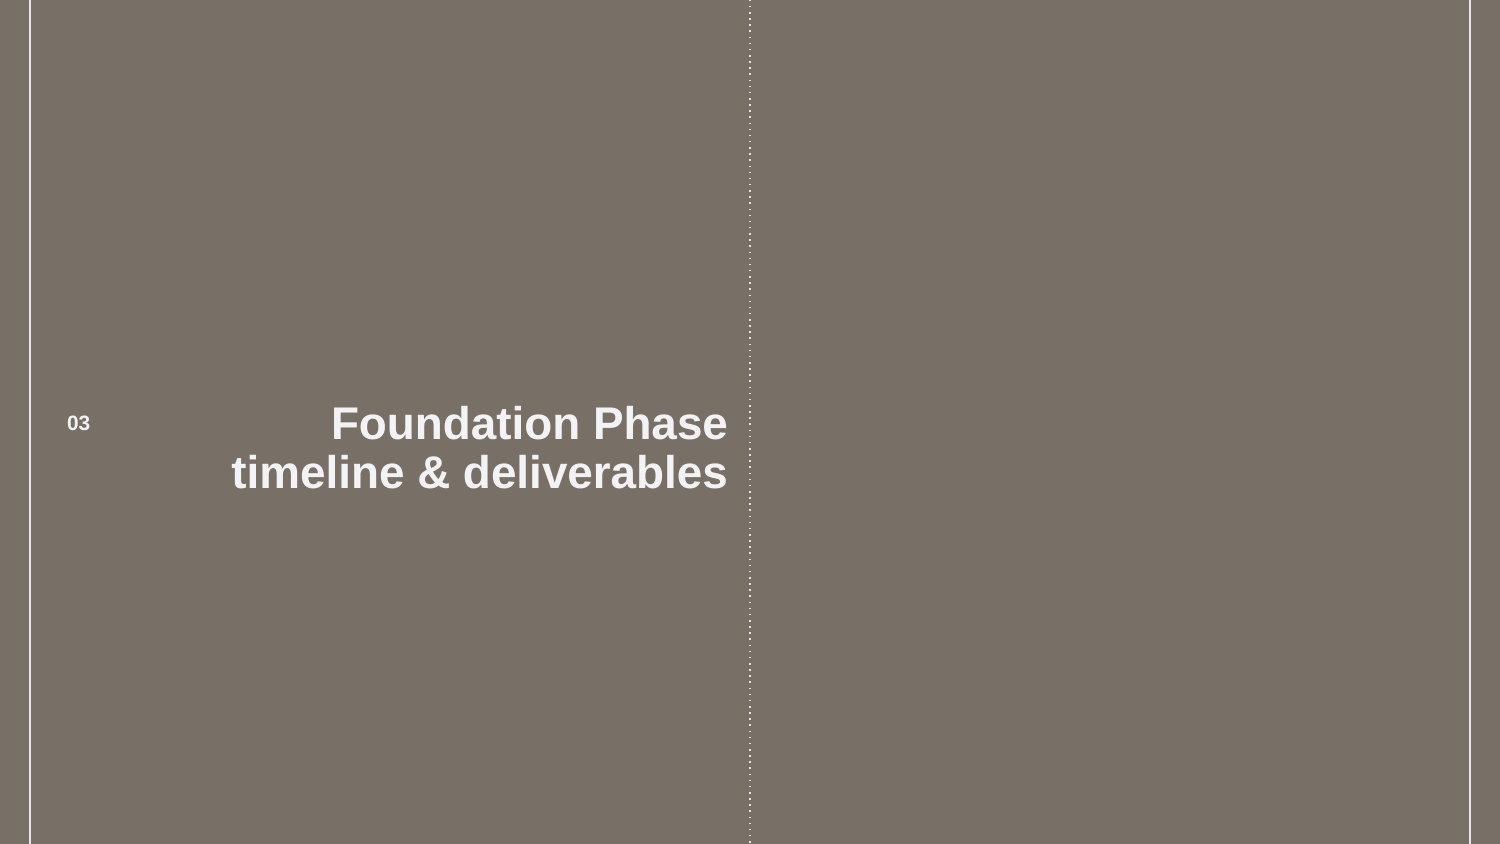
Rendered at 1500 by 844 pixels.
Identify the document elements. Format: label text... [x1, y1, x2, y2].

title Foundation Phase timeline & deliverables [220, 340, 736, 503]
title 03 [59, 394, 135, 450]
